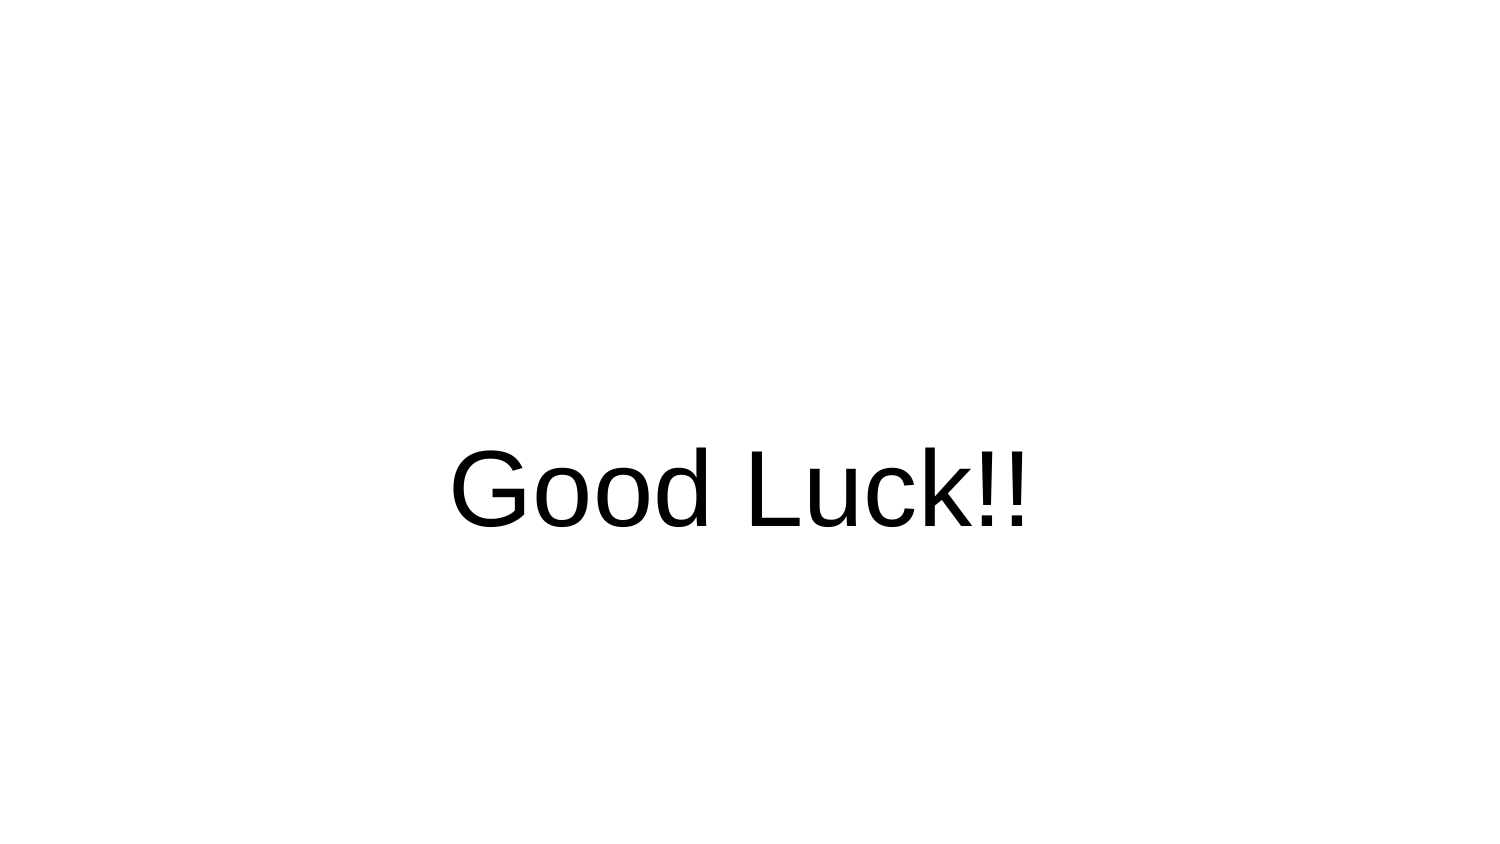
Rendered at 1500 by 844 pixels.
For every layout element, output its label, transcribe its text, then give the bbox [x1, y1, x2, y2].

text_box [112, 421, 1388, 551]
title Good Luck!! [41, 421, 1440, 564]
